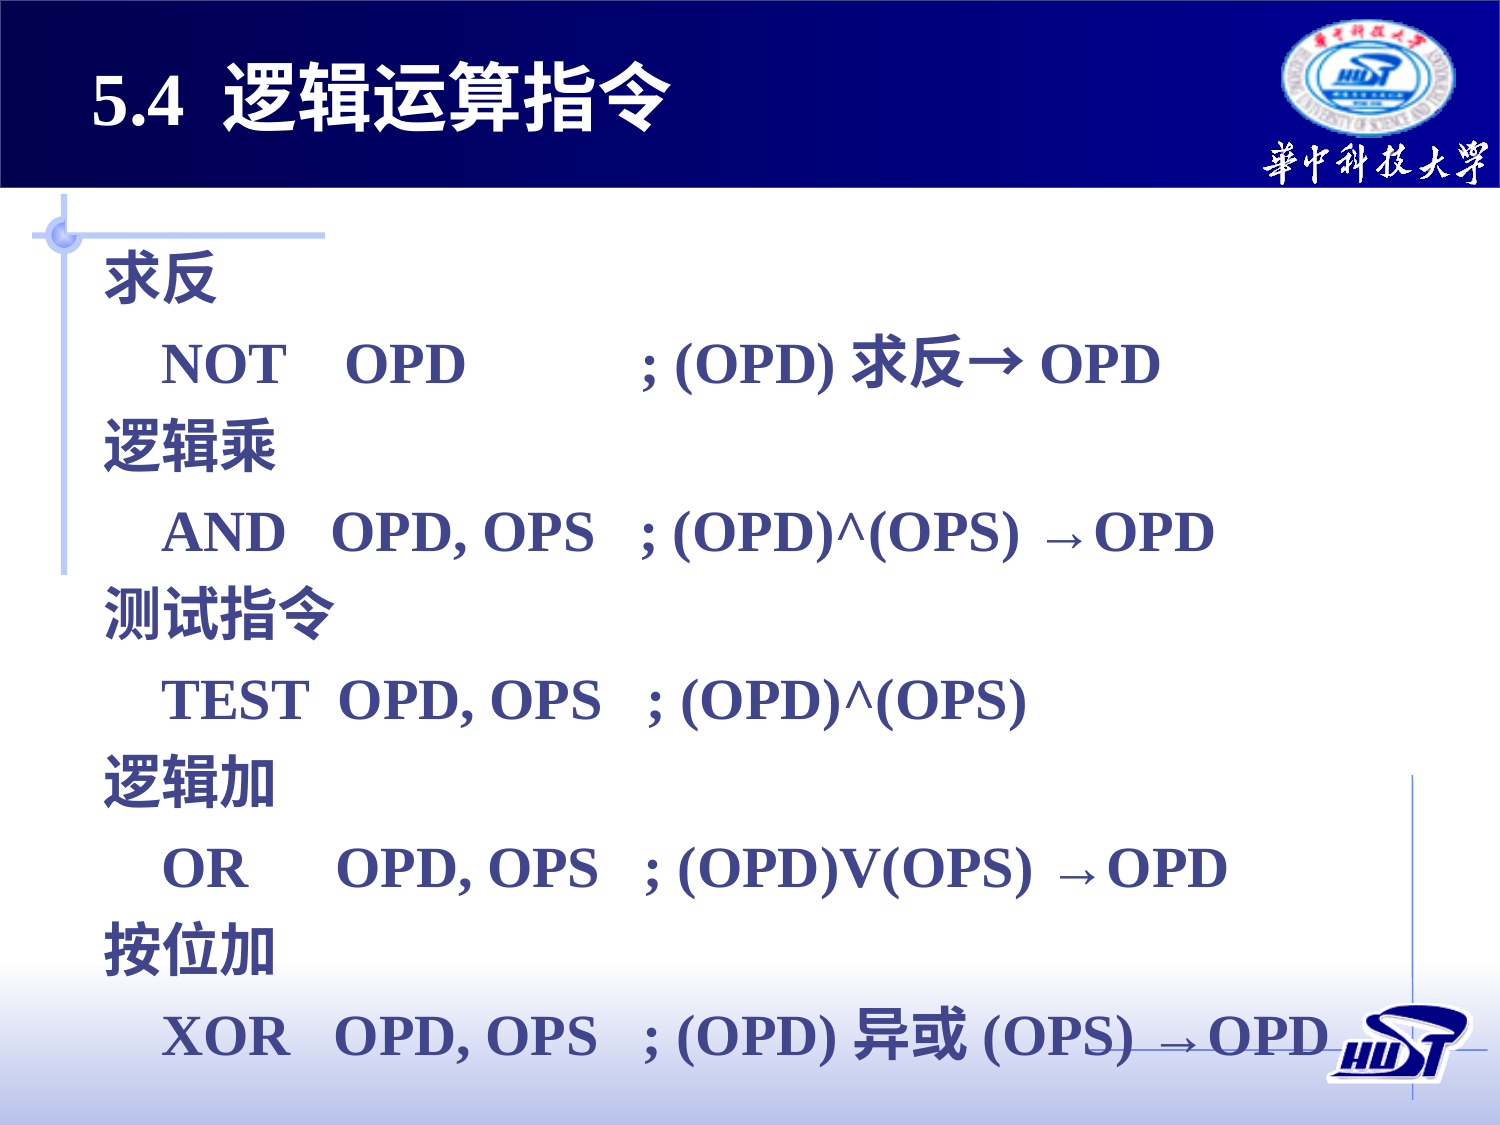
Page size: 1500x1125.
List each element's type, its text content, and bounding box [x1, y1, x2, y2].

text_box 5.4 逻辑运算指令 [76, 42, 940, 148]
picture [1262, 140, 1488, 185]
picture [1281, 19, 1456, 138]
text_box 求反 NOT OPD ; (OPD)求反→OPD 逻辑乘 AND OPD, OPS ; (OPD)^(OPS) →OPD 测试指令 TEST OPD, OPS ; (OPD)^(OPS) 逻辑加 OR OPD, OPS ; (OPD)V(OPS) →OPD 按位加 XOR OPD, OPS ; (OPD)异或(OPS) →OPD [88, 219, 1412, 1075]
